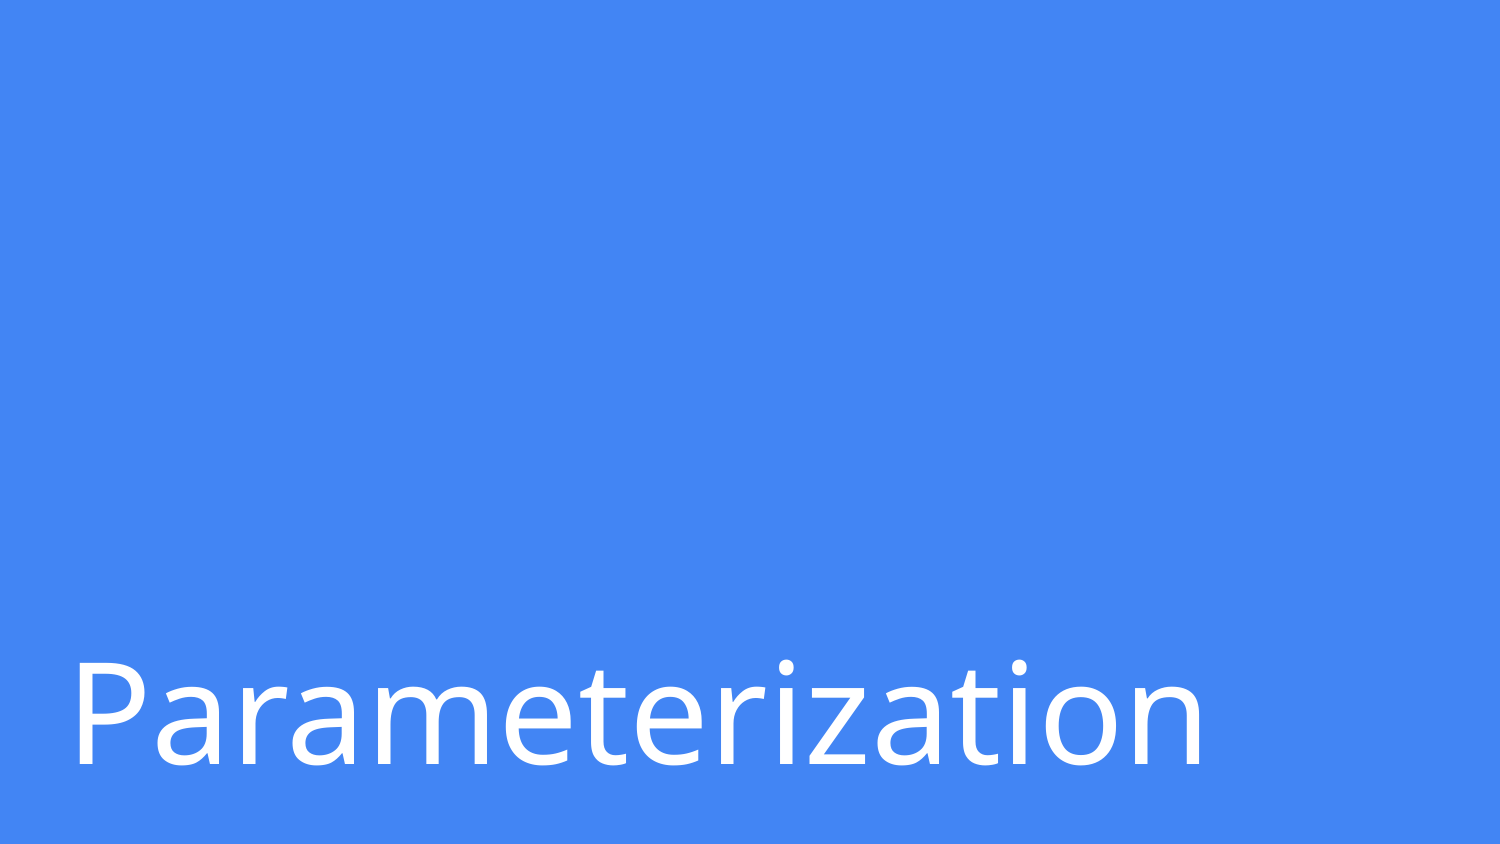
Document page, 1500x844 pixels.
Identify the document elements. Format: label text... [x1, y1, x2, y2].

title Parameterization [51, 406, 1500, 809]
